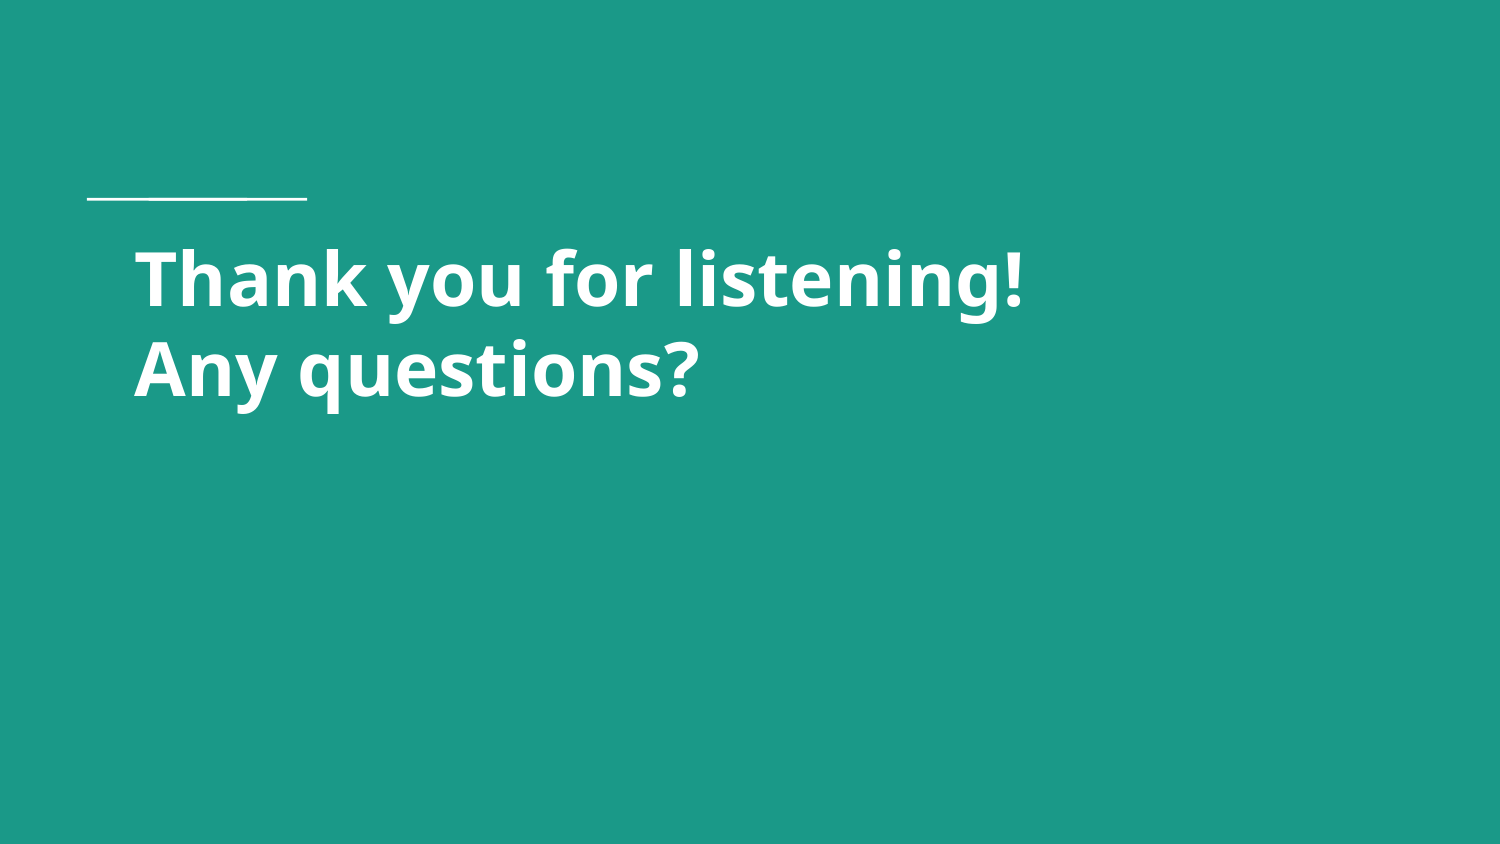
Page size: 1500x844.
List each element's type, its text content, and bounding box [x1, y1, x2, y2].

title Thank you for listening! Any questions? [119, 216, 1381, 466]
